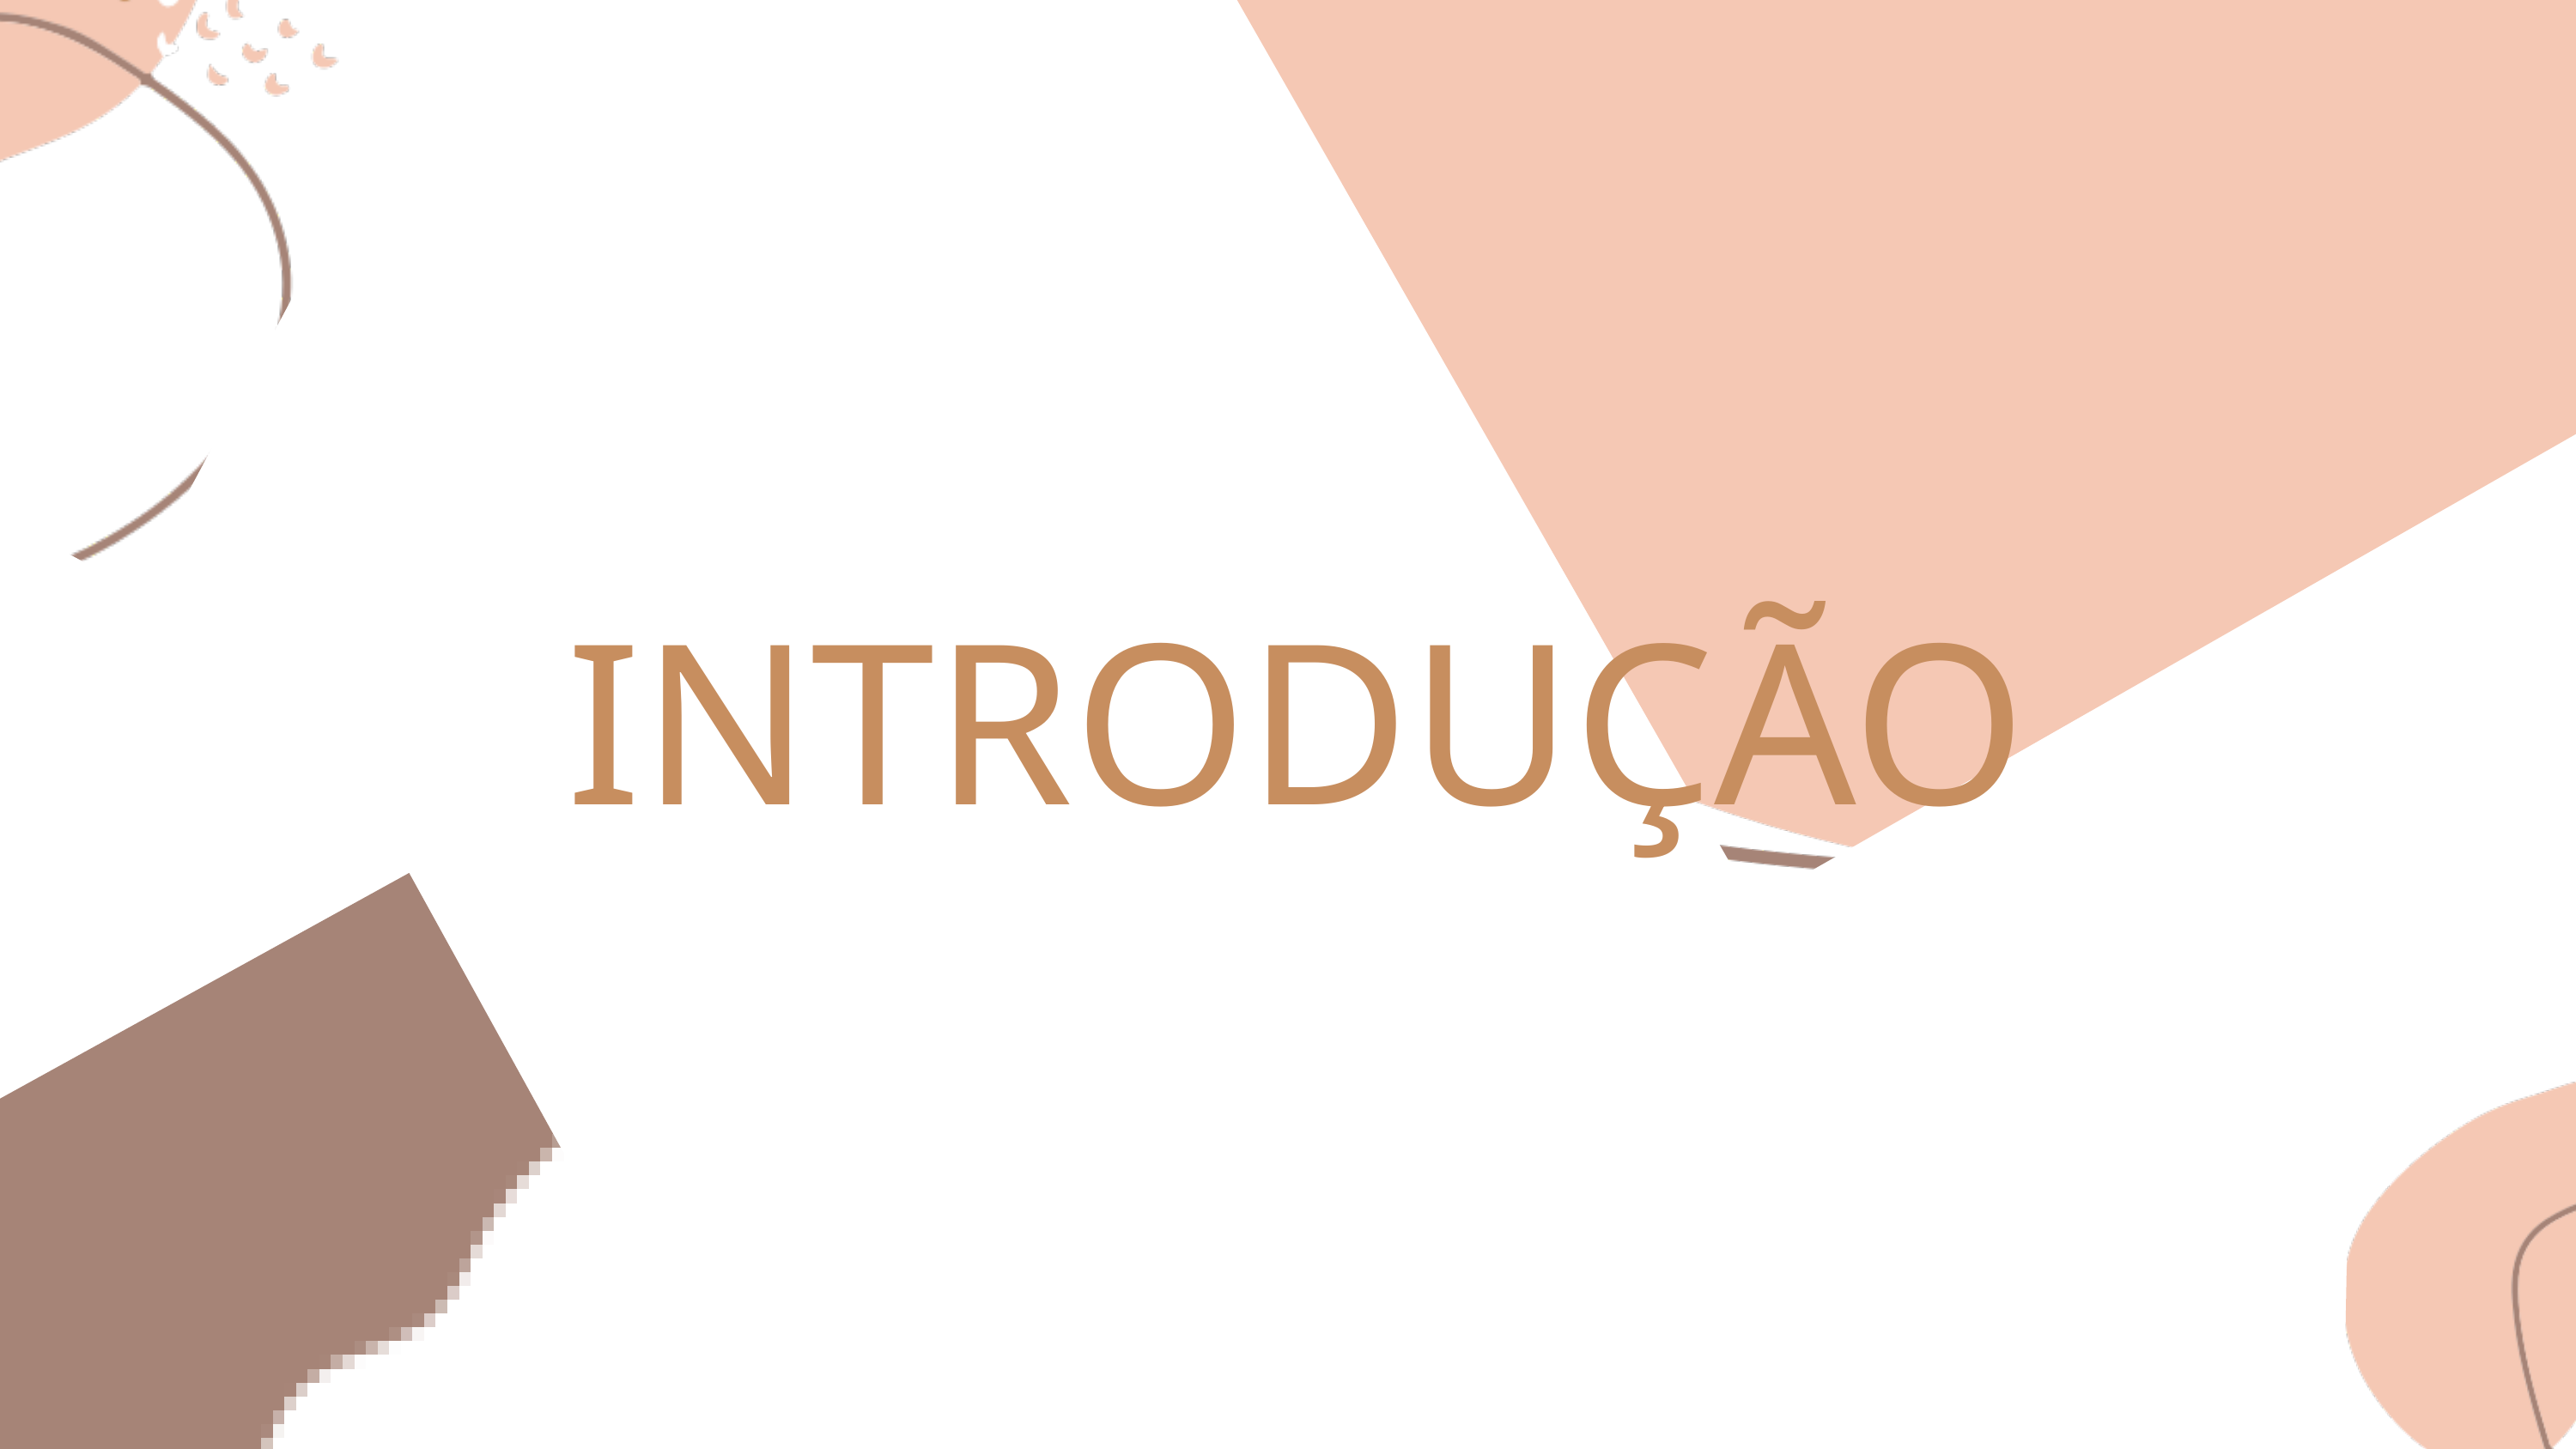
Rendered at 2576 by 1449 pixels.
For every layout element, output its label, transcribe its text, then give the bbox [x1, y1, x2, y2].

text_box [0, 0, 410, 591]
text_box [2343, 1006, 2576, 1449]
text_box [1722, 850, 1848, 904]
text_box [0, 872, 727, 1449]
text_box INTRODUÇÃO [409, 615, 2184, 850]
text_box [1236, 0, 2576, 658]
